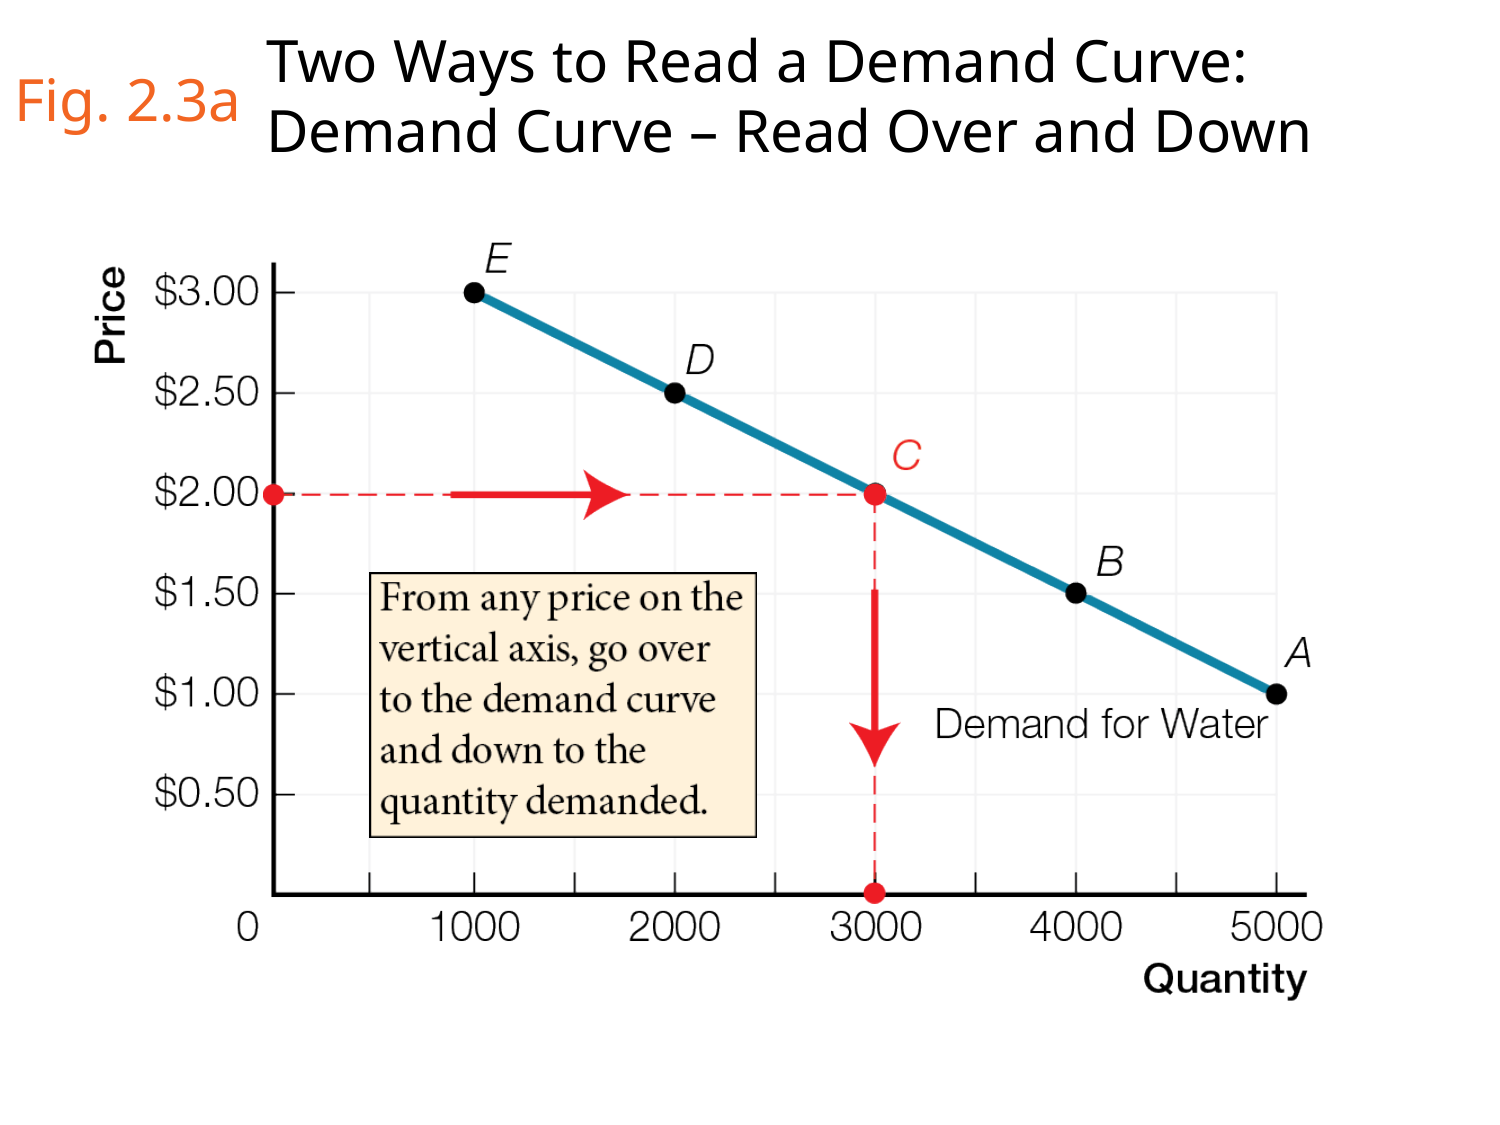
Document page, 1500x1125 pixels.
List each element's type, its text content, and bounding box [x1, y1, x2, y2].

picture [90, 238, 1323, 1002]
title Two Ways to Read a Demand Curve: Demand Curve – Read Over and Down [251, 0, 1460, 188]
text_box Fig. 2.3a [0, 55, 303, 140]
